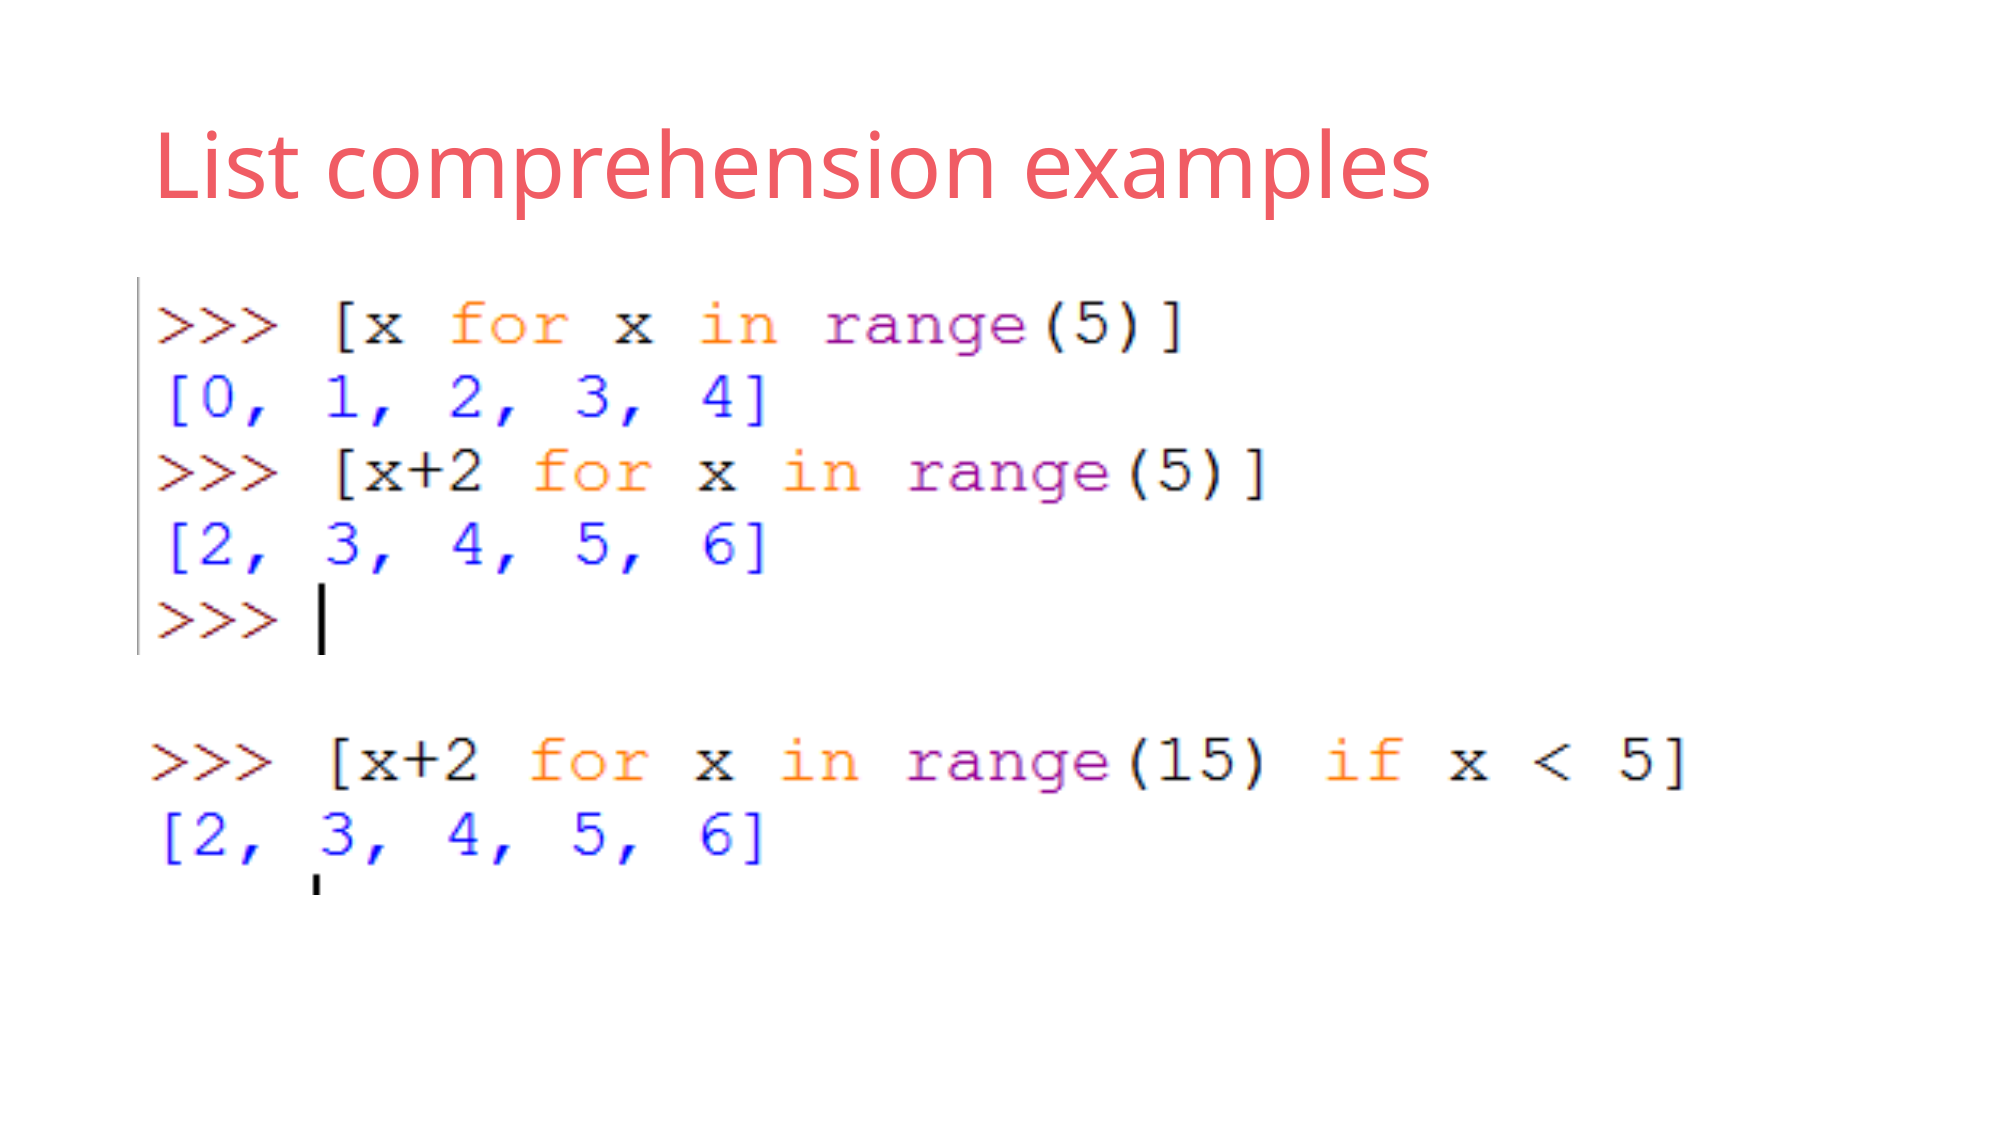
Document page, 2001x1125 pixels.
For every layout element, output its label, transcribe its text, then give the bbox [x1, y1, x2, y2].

picture [137, 726, 1723, 895]
title List comprehension examples [137, 59, 1863, 278]
picture [137, 277, 1306, 656]
